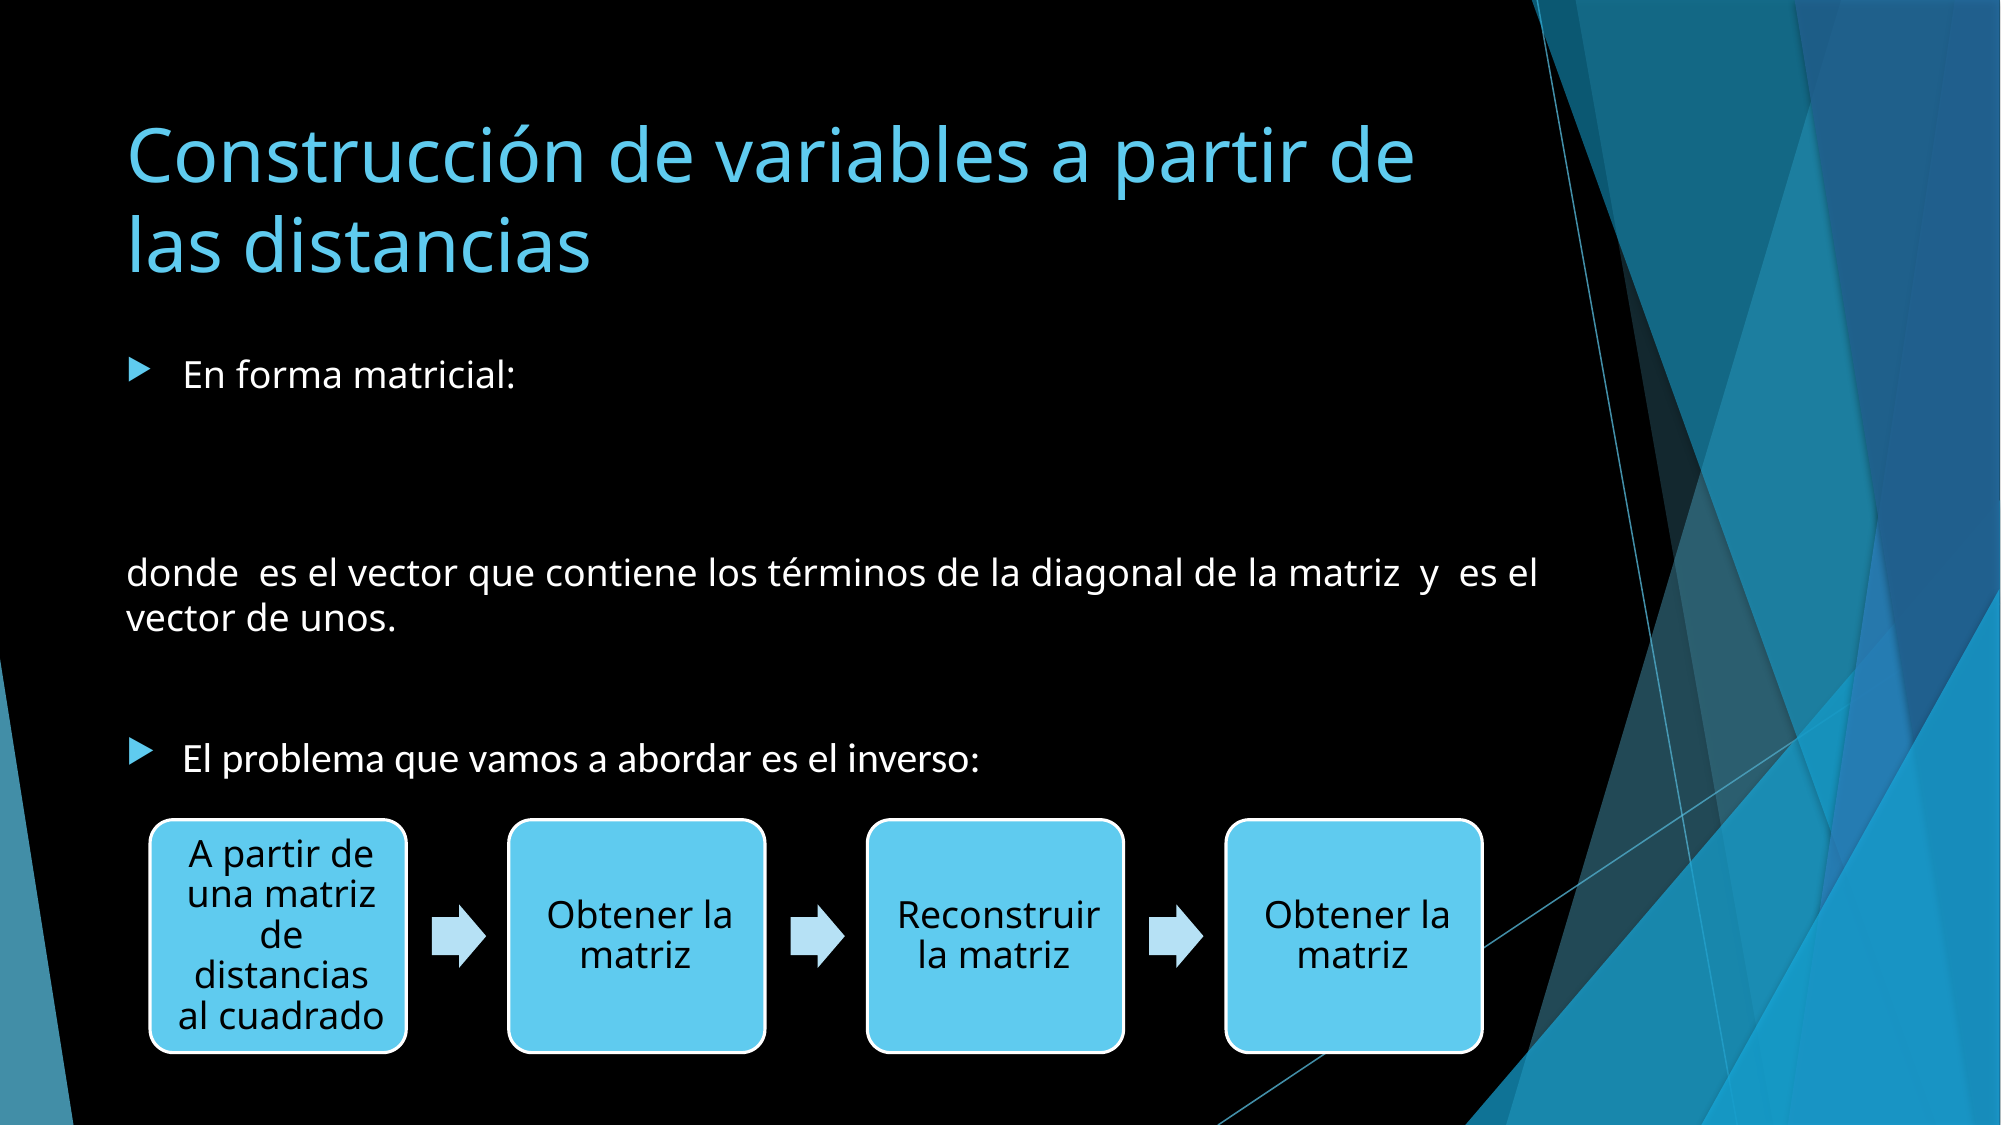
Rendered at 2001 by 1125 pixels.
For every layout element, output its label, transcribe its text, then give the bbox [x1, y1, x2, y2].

title Construcción de variables a partir de las distancias [111, 99, 1522, 317]
